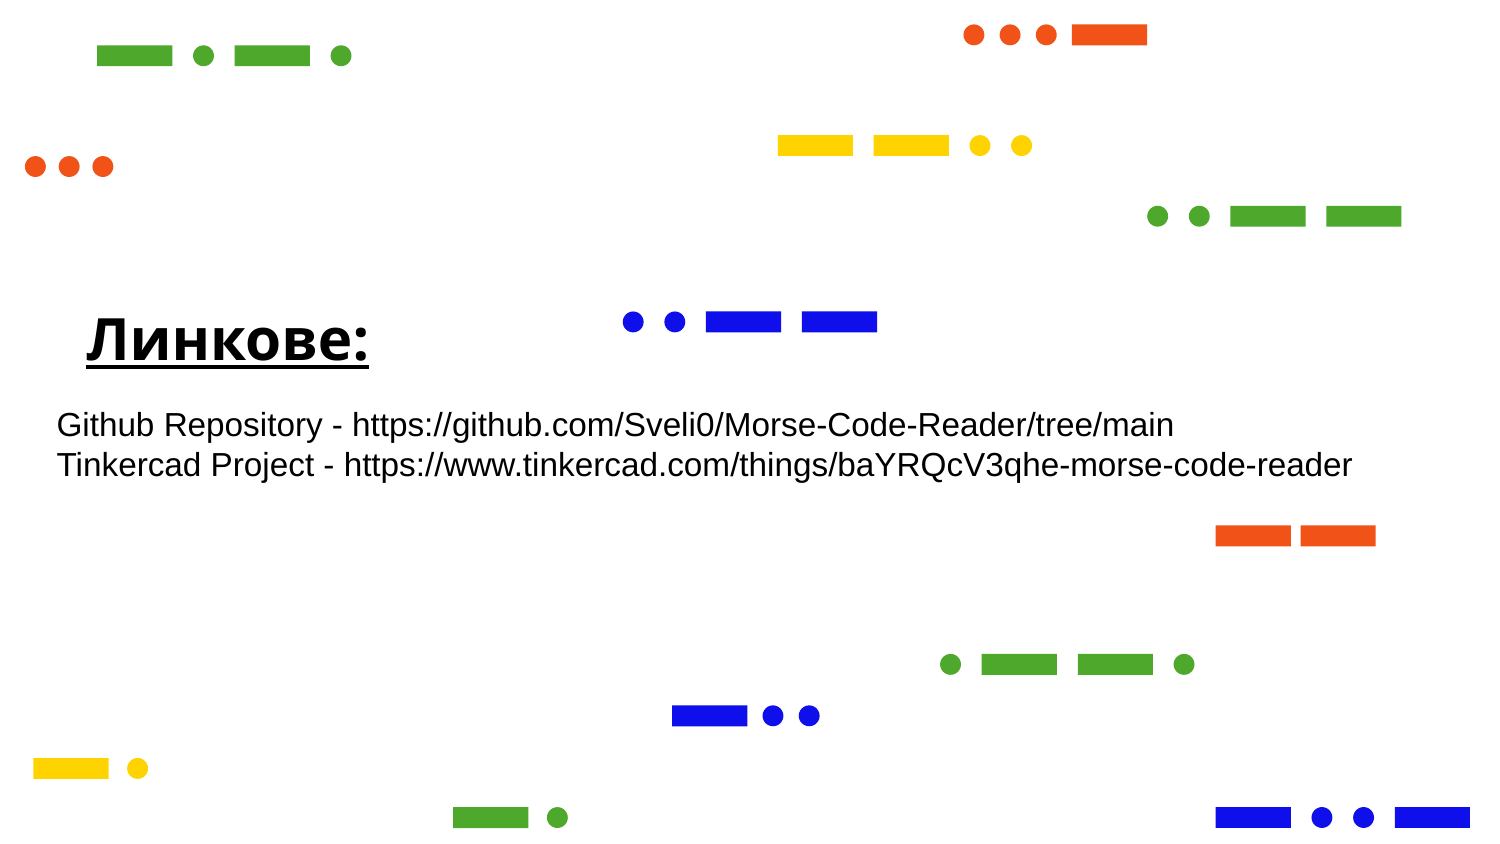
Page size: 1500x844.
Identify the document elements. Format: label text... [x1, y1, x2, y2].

subtitle Линкове: [63, 286, 548, 395]
text_box Github Repository - https://github.com/Sveli0/Morse-Code-Reader/tree/main Tinkercad Project - https://www.tinkercad.com/things/baYRQcV3qhe-morse-code-reader [41, 395, 1370, 491]
